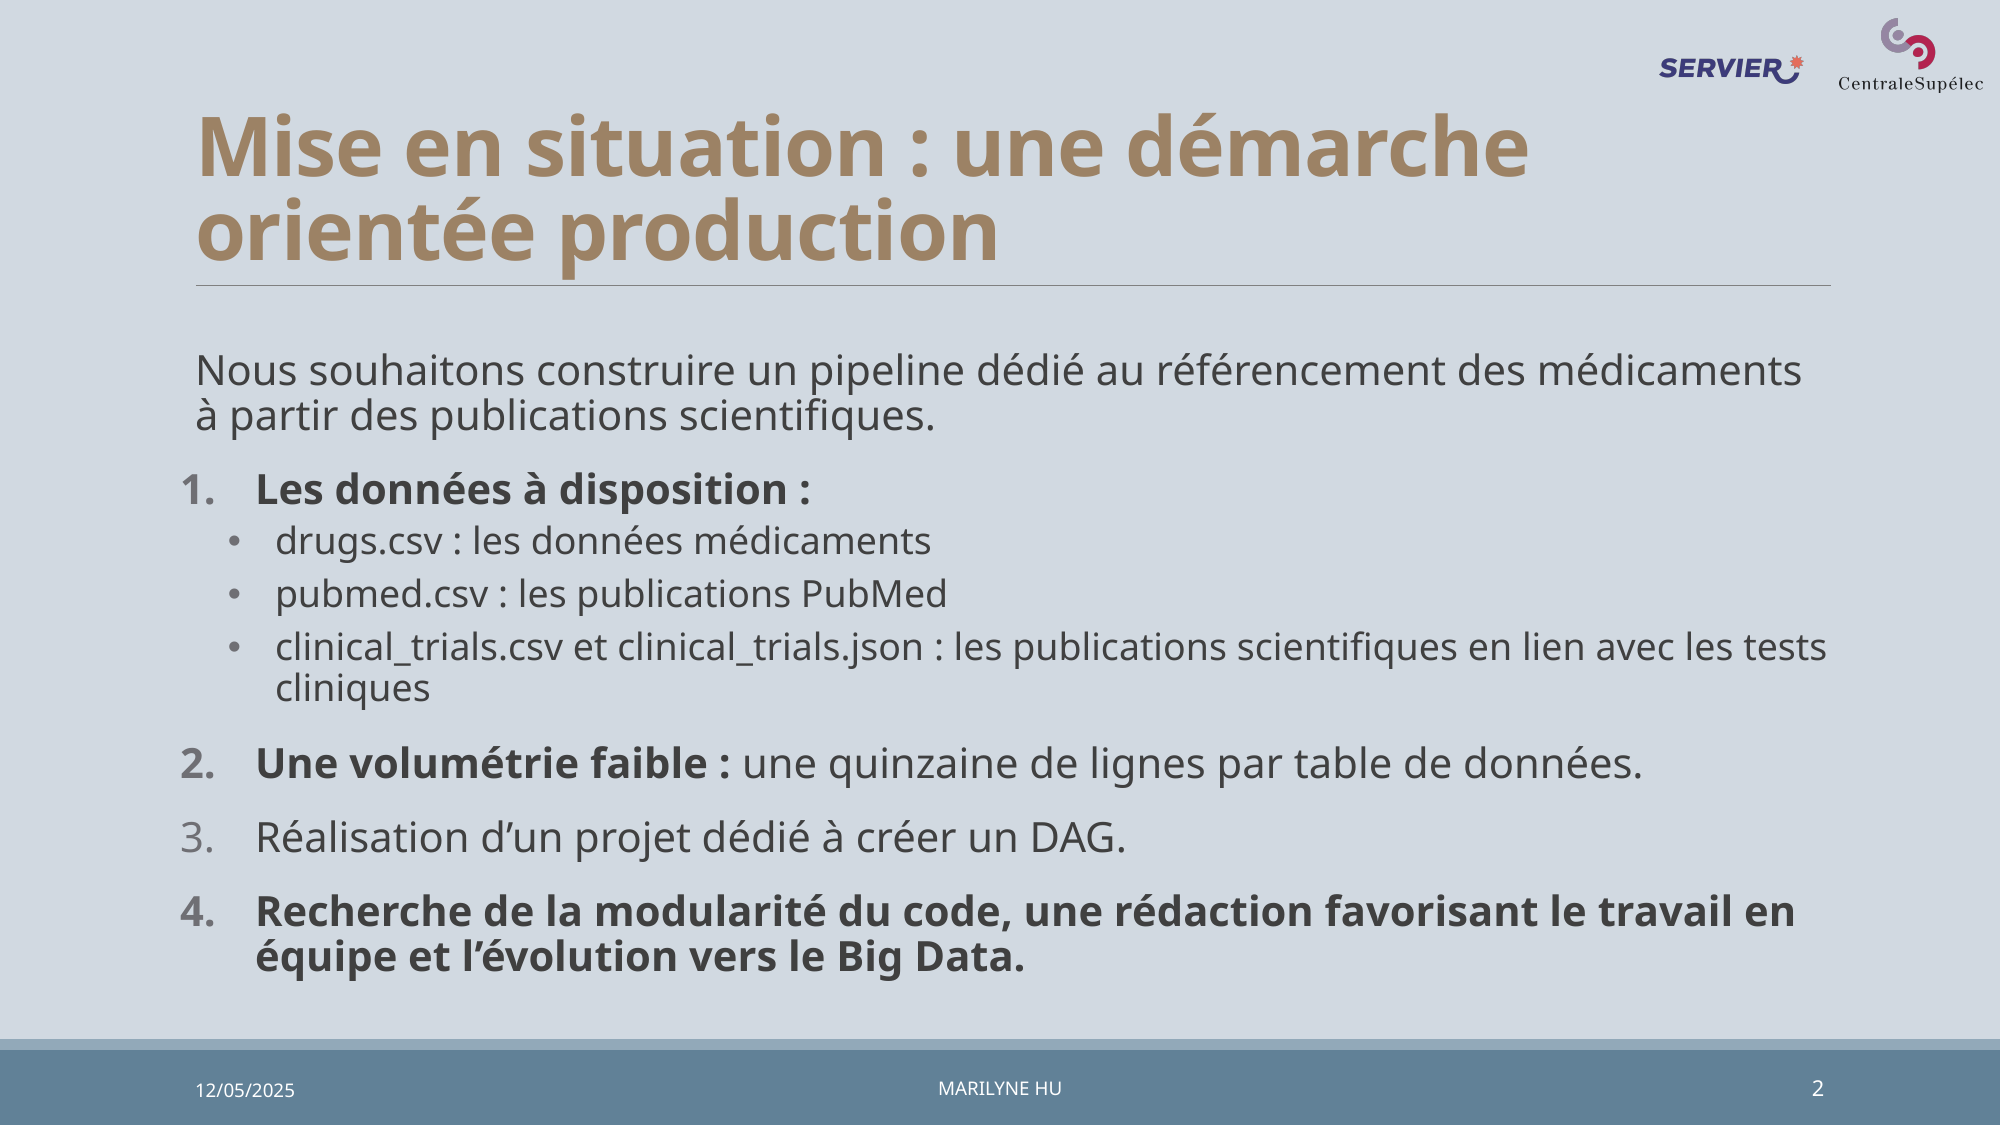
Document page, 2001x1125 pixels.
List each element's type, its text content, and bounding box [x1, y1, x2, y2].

list Nous souhaitons construire un pipeline dédié au référencement des médicaments à partir des publications scientifiques. Les données à disposition : drugs.csv : les données médicaments pubmed.csv : les publications PubMed clinical_trials.csv et clinical_trials.json : les publications scientifiques en lien avec les tests cliniques Une volumétrie faible : une quinzaine de lignes par table de données. Réalisation d’un projet dédié à créer un DAG. Recherche de la modularité du code, une rédaction favorisant le travail en équipe et l’évolution vers le Big Data. [180, 342, 1830, 1003]
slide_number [180, 1059, 586, 1120]
title Mise en situation : une démarche orientée production [180, 101, 1830, 285]
slide_number 2 [1624, 1059, 1840, 1120]
footer Marilyne HU [604, 1059, 1396, 1120]
